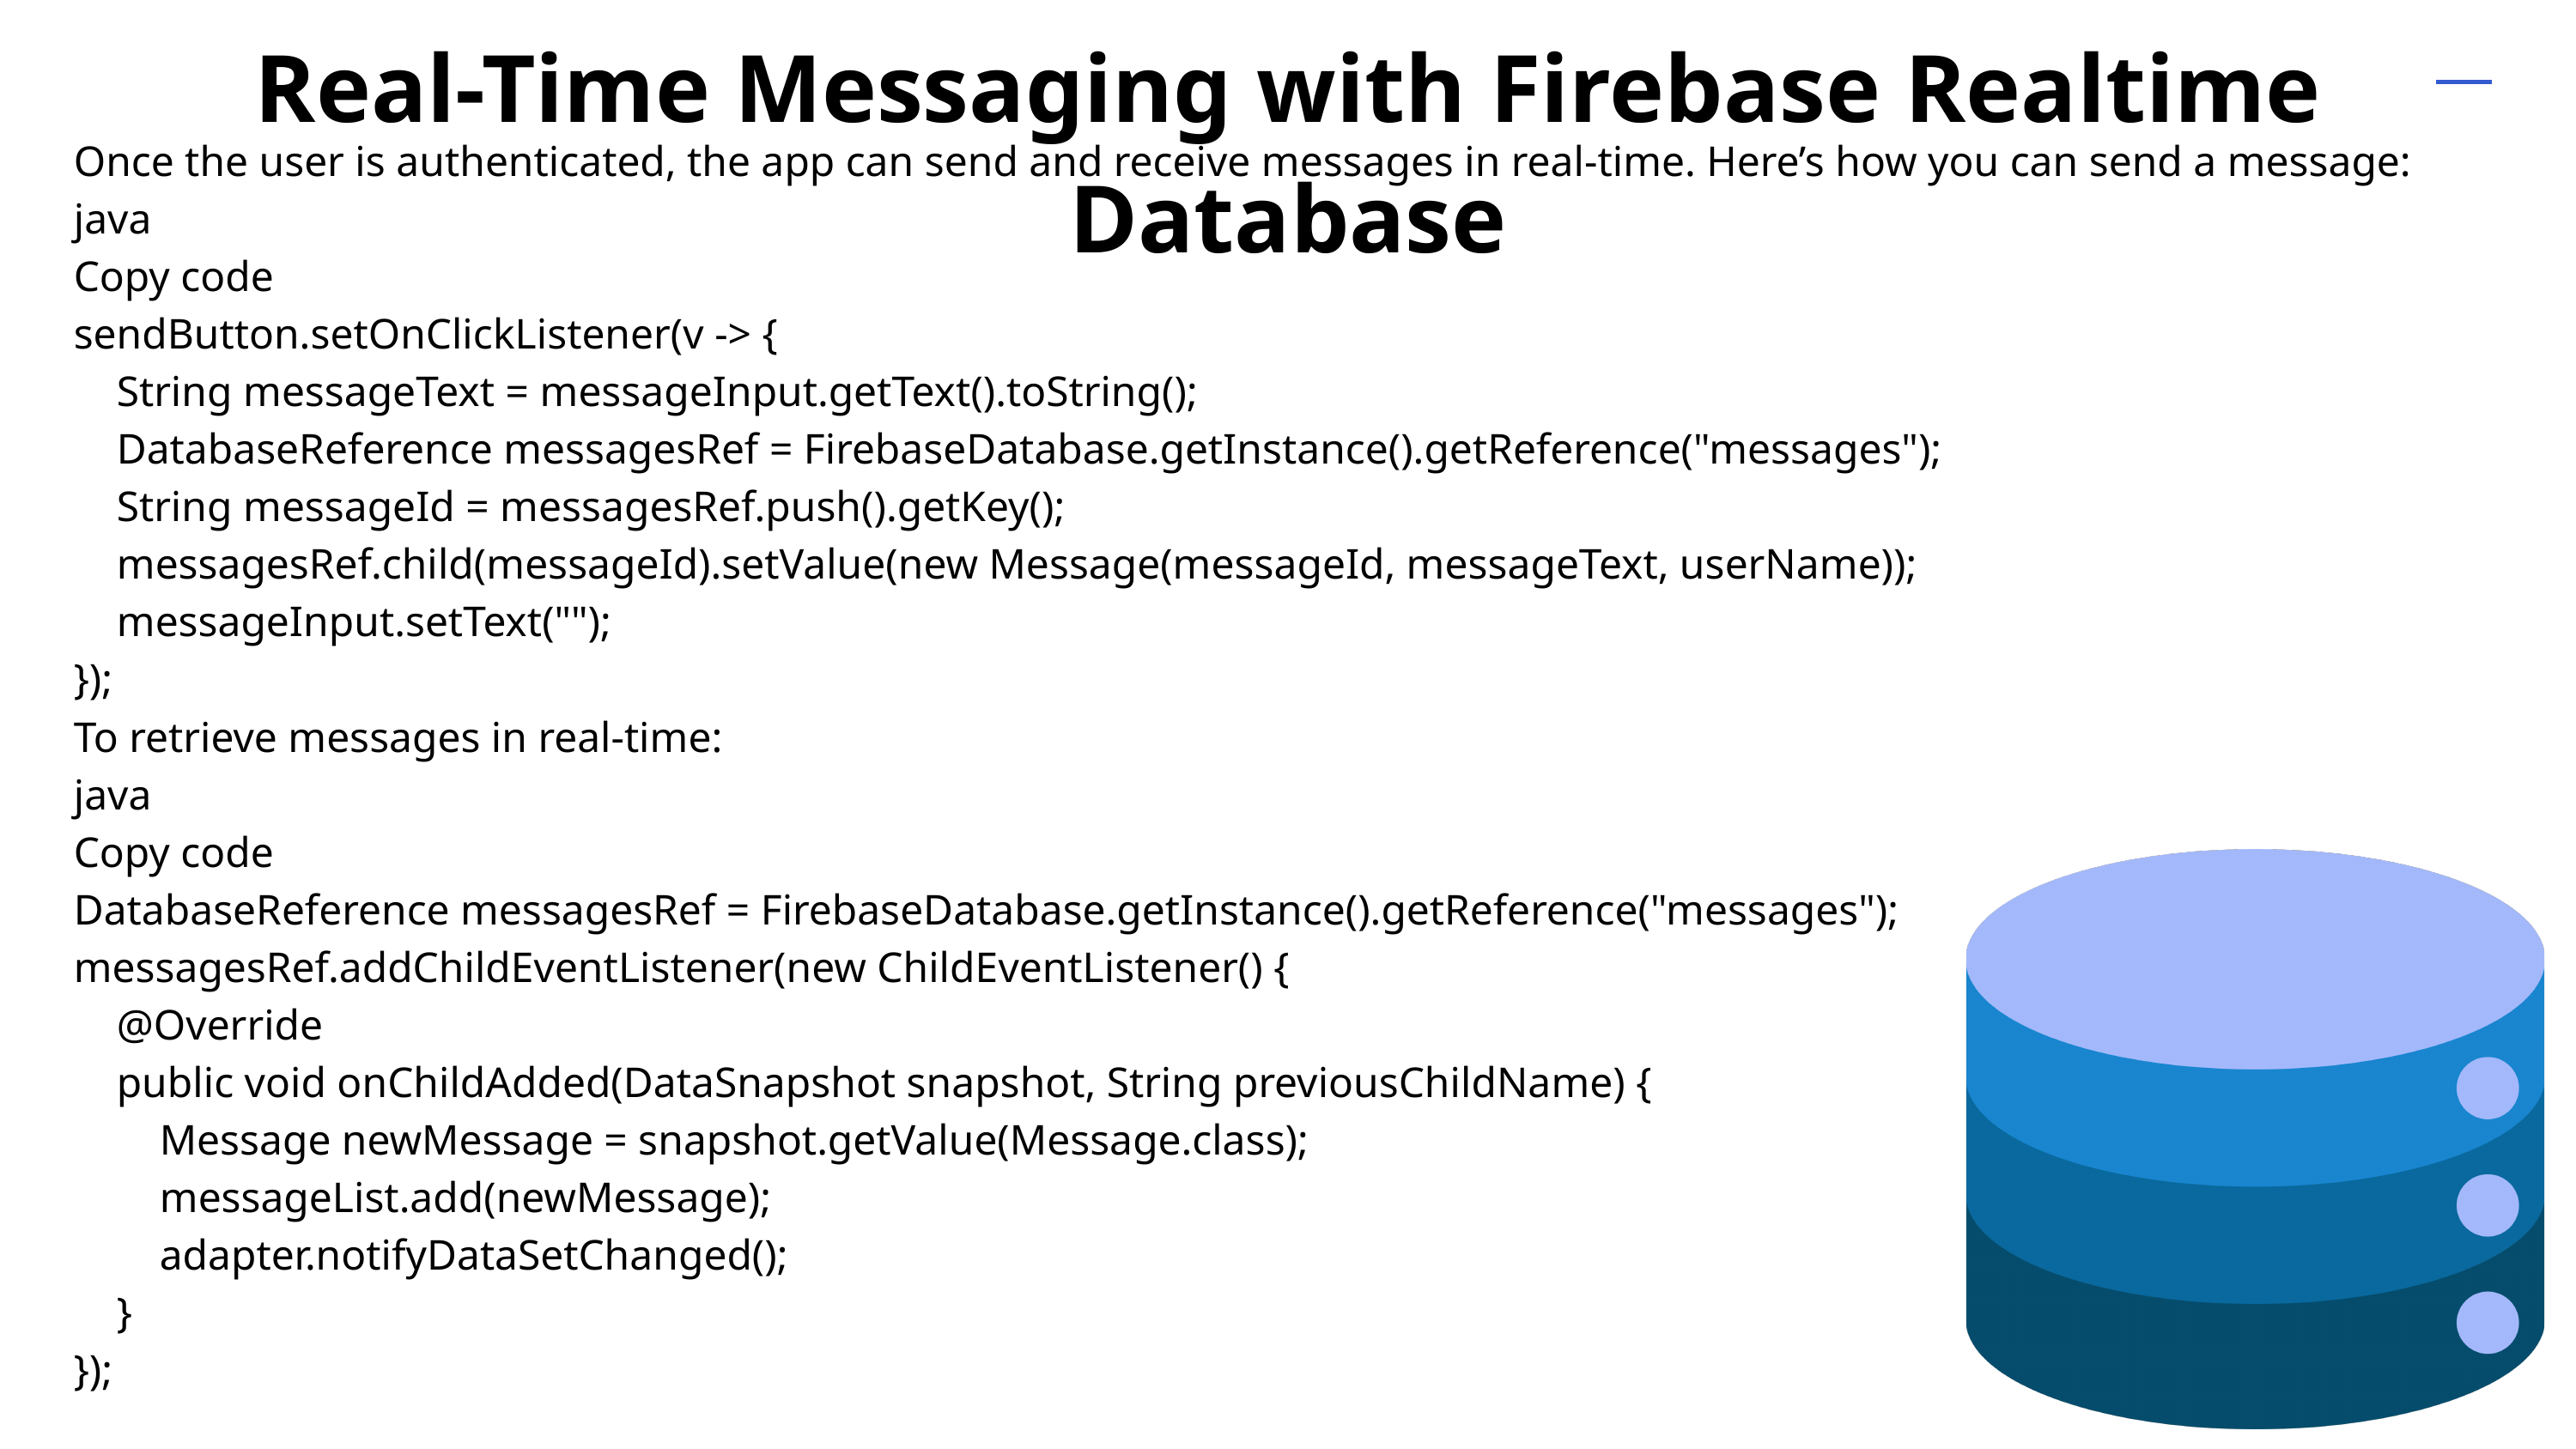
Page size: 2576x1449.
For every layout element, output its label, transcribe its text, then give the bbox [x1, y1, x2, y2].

text_box Real-Time Messaging with Firebase Realtime Database [24, 10, 2552, 271]
text_box Once the user is authenticated, the app can send and receive messages in real-time. Here’s how you can send a message: java Copy code sendButton.setOnClickListener(v -> { String messageText = messageInput.getText().toString(); DatabaseReference messagesRef = FirebaseDatabase.getInstance().getReference("messages"); String messageId = messagesRef.push().getKey(); messagesRef.child(messageId).setValue(new Message(messageId, messageText, userName)); messageInput.setText(""); }); To retrieve messages in real-time: java Copy code DatabaseReference messagesRef = FirebaseDatabase.getInstance().getReference("messages"); messagesRef.addChildEventListener(new ChildEventListener() { @Override public void onChildAdded(DataSnapshot snapshot, String previousChildName) { Message newMessage = snapshot.getValue(Message.class); messageList.add(newMessage); adapter.notifyDataSetChanged(); } }); [73, 271, 2462, 1449]
text_box [1965, 849, 2545, 1429]
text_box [2435, 79, 2493, 84]
